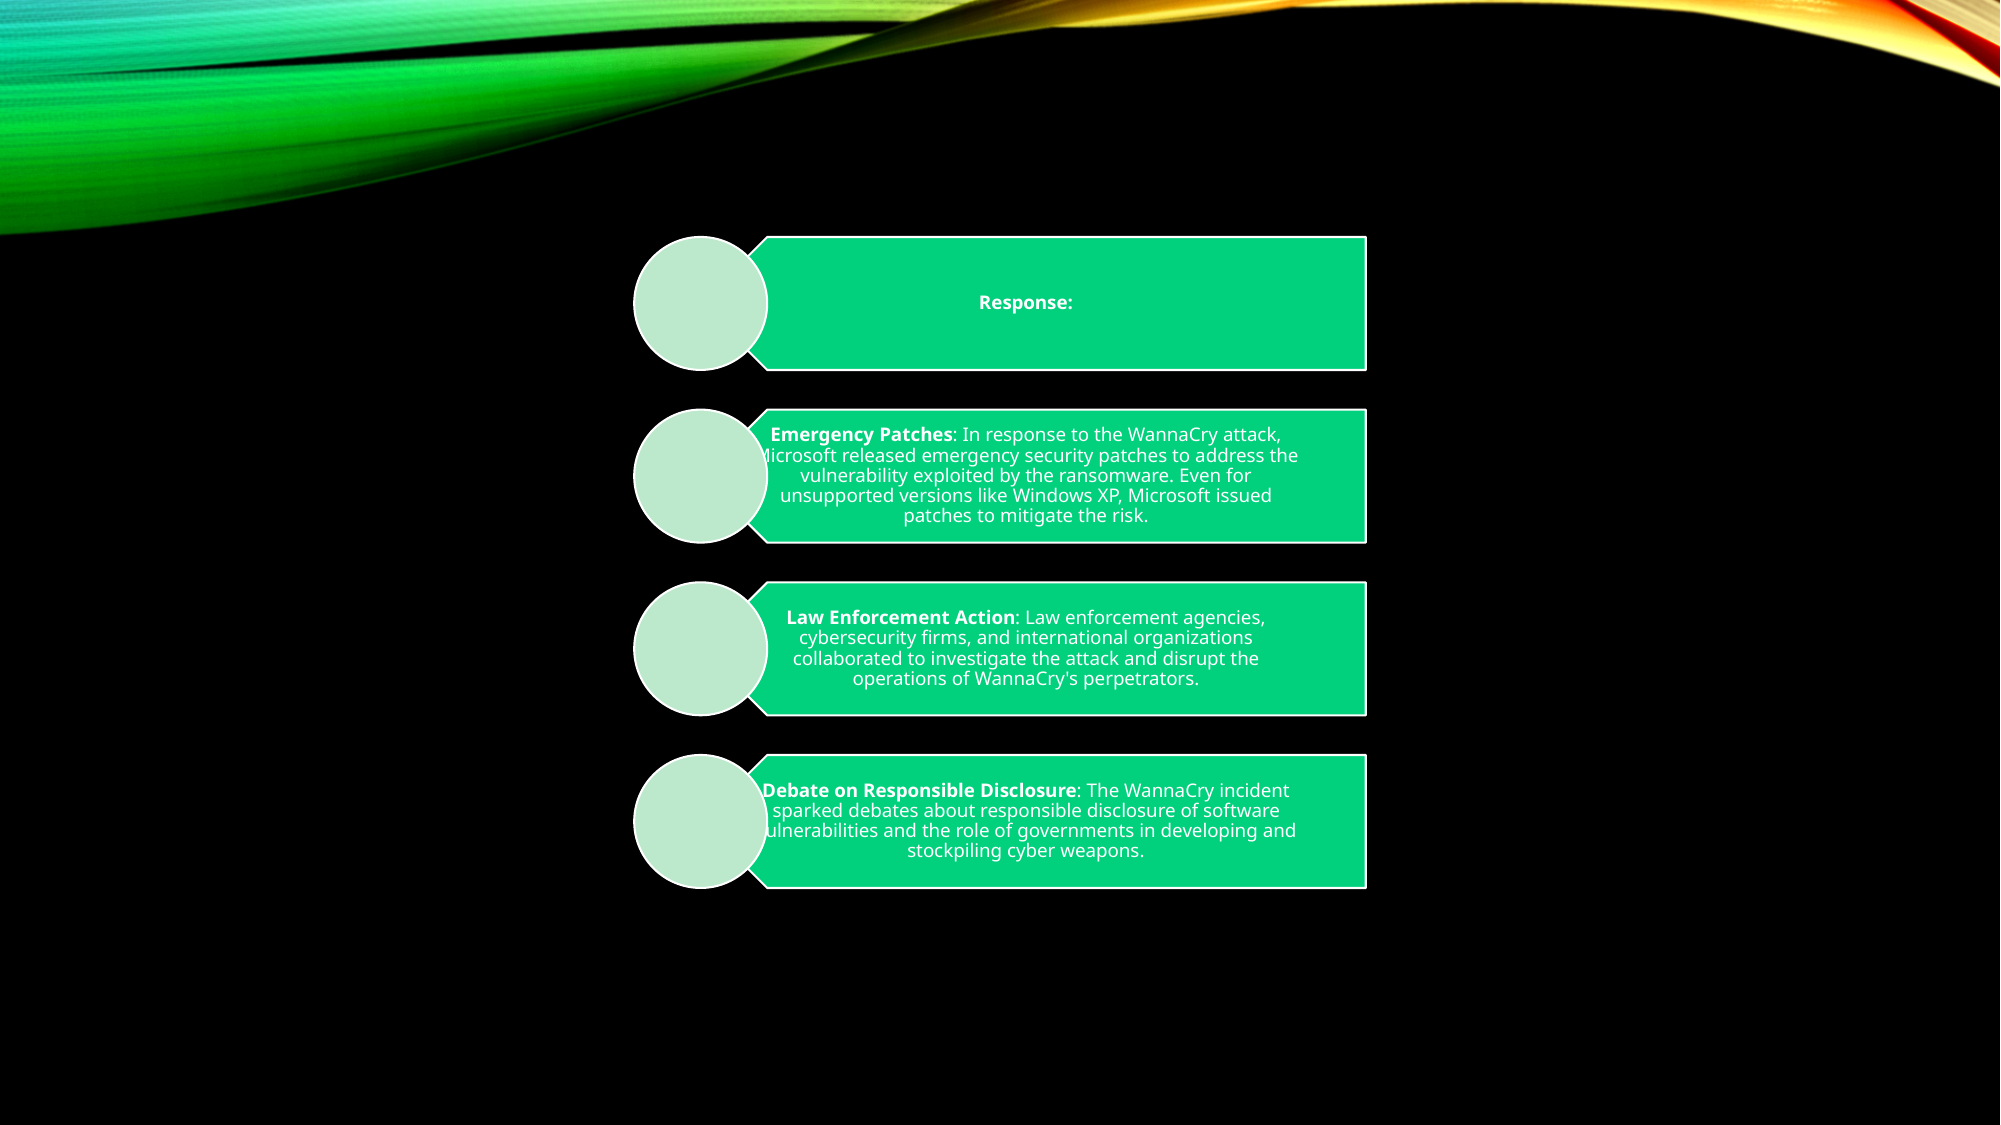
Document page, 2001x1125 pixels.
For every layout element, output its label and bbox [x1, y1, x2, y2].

picture [0, 0, 2000, 237]
text_box [499, 236, 1501, 889]
